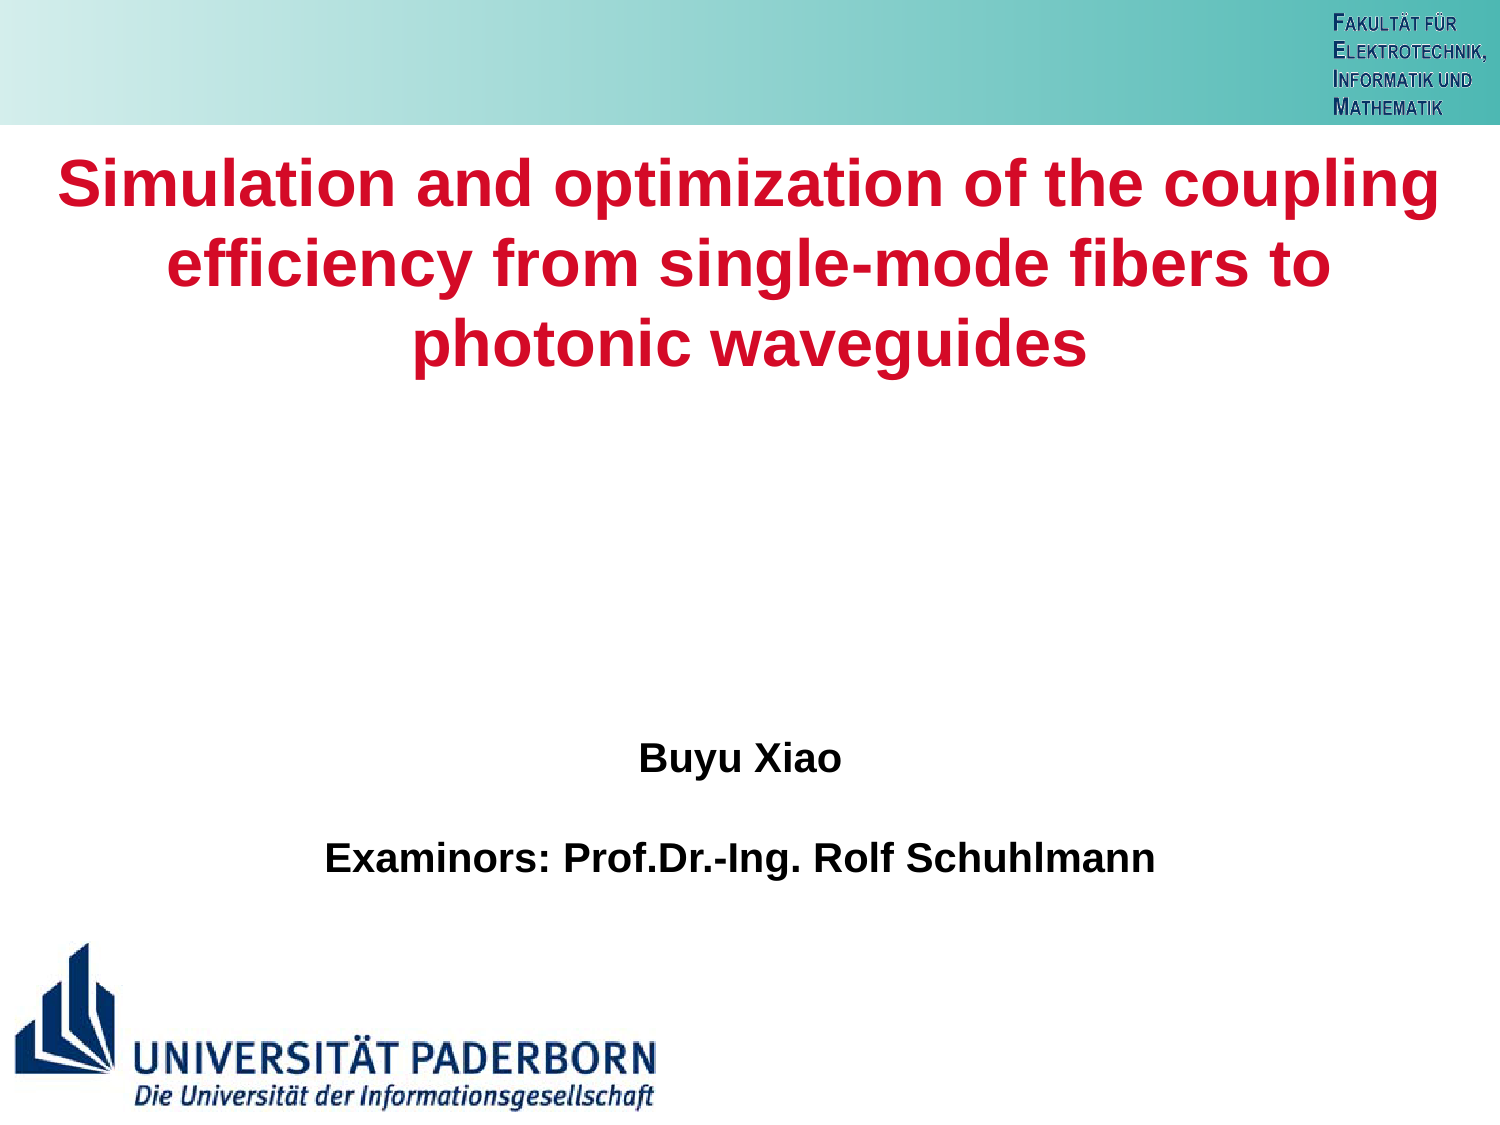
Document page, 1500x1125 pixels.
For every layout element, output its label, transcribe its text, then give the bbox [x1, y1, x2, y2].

picture [0, 936, 663, 1125]
picture [1325, 5, 1500, 121]
title Simulation and optimization of the coupling efficiency from single-mode fibers to photonic waveguides [17, 145, 1483, 387]
subtitle Buyu Xiao Examinors: Prof.Dr.-Ing. Rolf Schuhlmann [308, 656, 1172, 889]
